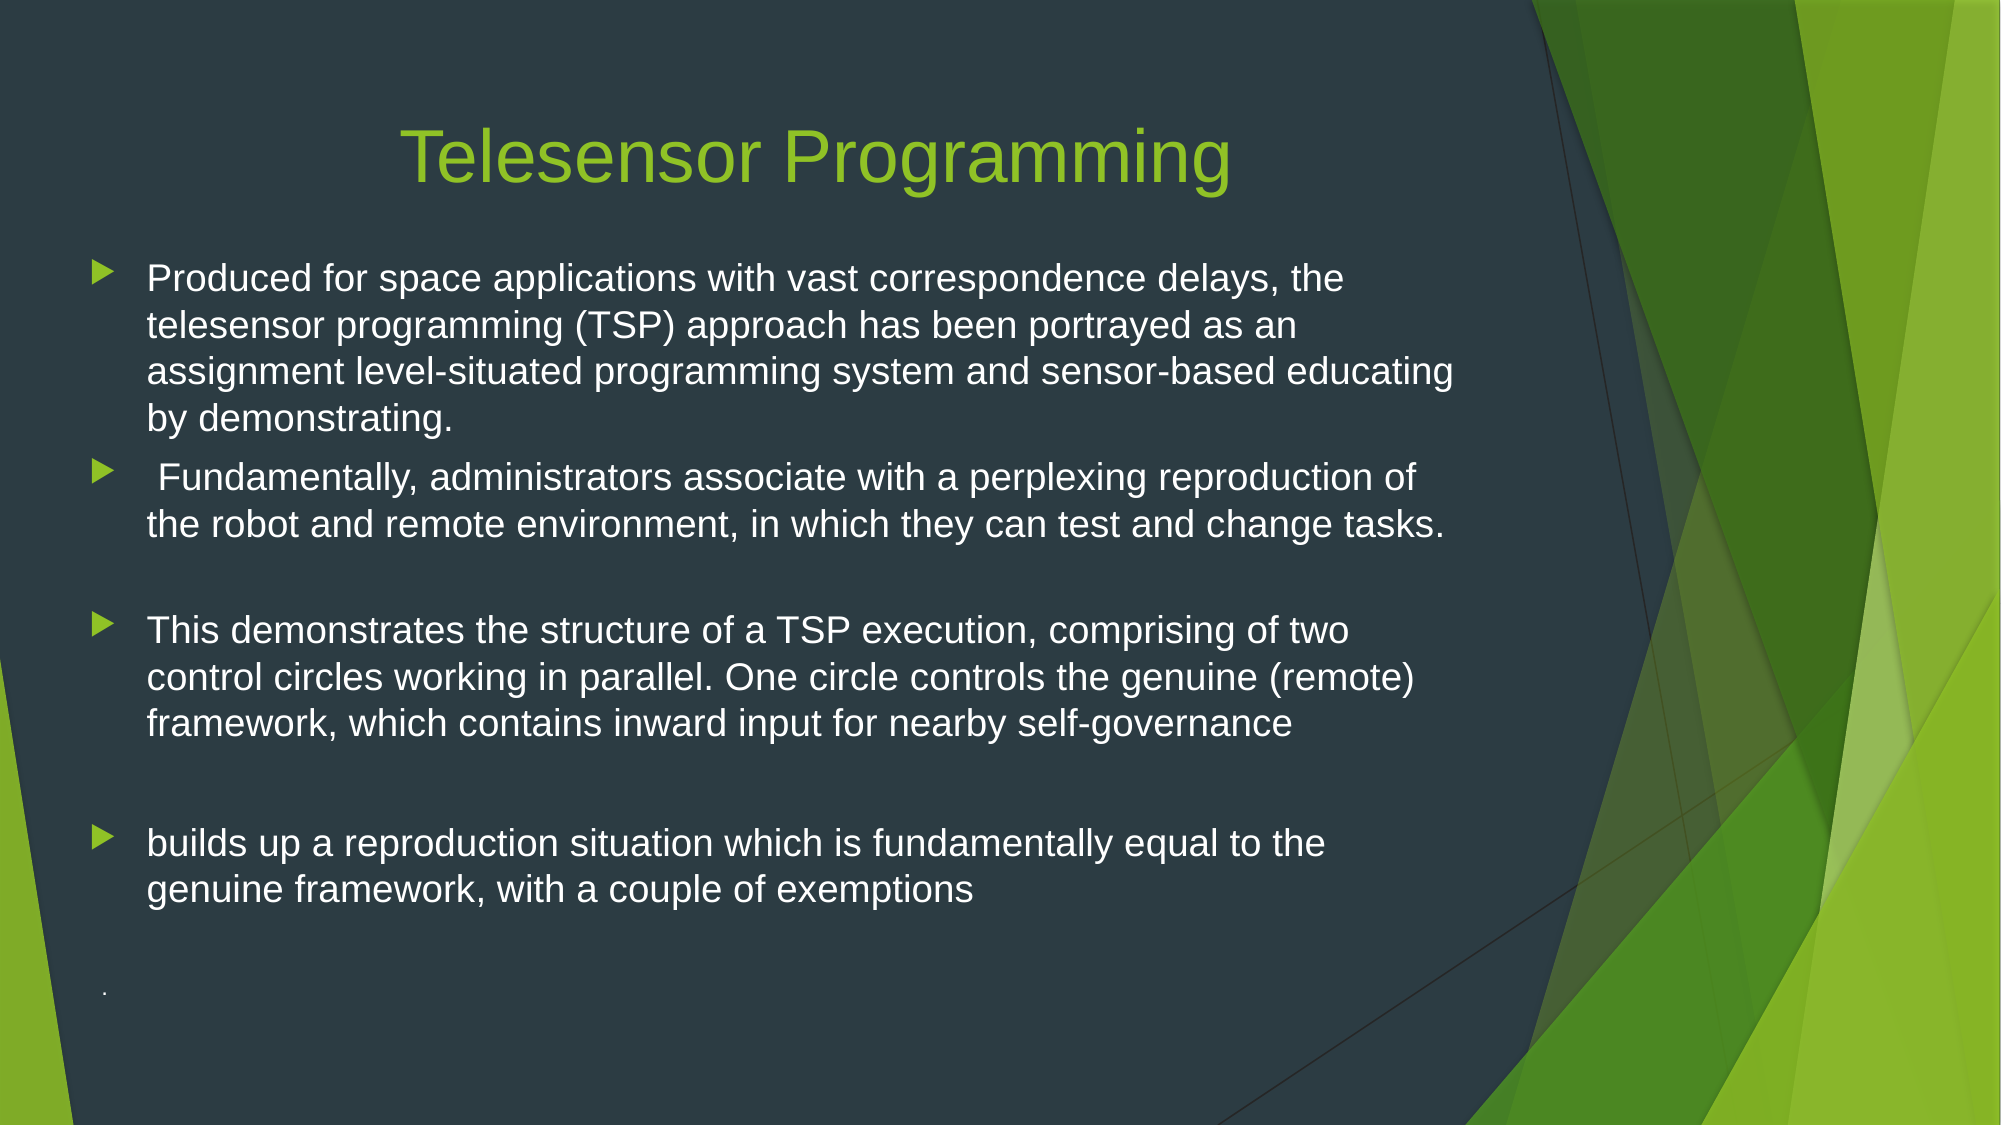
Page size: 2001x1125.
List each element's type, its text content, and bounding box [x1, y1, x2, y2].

list Produced for space applications with vast correspondence delays, the telesensor programming (TSP) approach has been portrayed as an assignment level-situated programming system and sensor-based educating by demonstrating. Fundamentally, administrators associate with a perplexing reproduction of the robot and remote environment, in which they can test and change tasks. This demonstrates the structure of a TSP execution, comprising of two control circles working in parallel. One circle controls the genuine (remote) framework, which contains inward input for nearby self-governance builds up a reproduction situation which is fundamentally equal to the genuine framework, with a couple of exemptions . [74, 245, 1485, 1025]
title Telesensor Programming [111, 99, 1522, 317]
